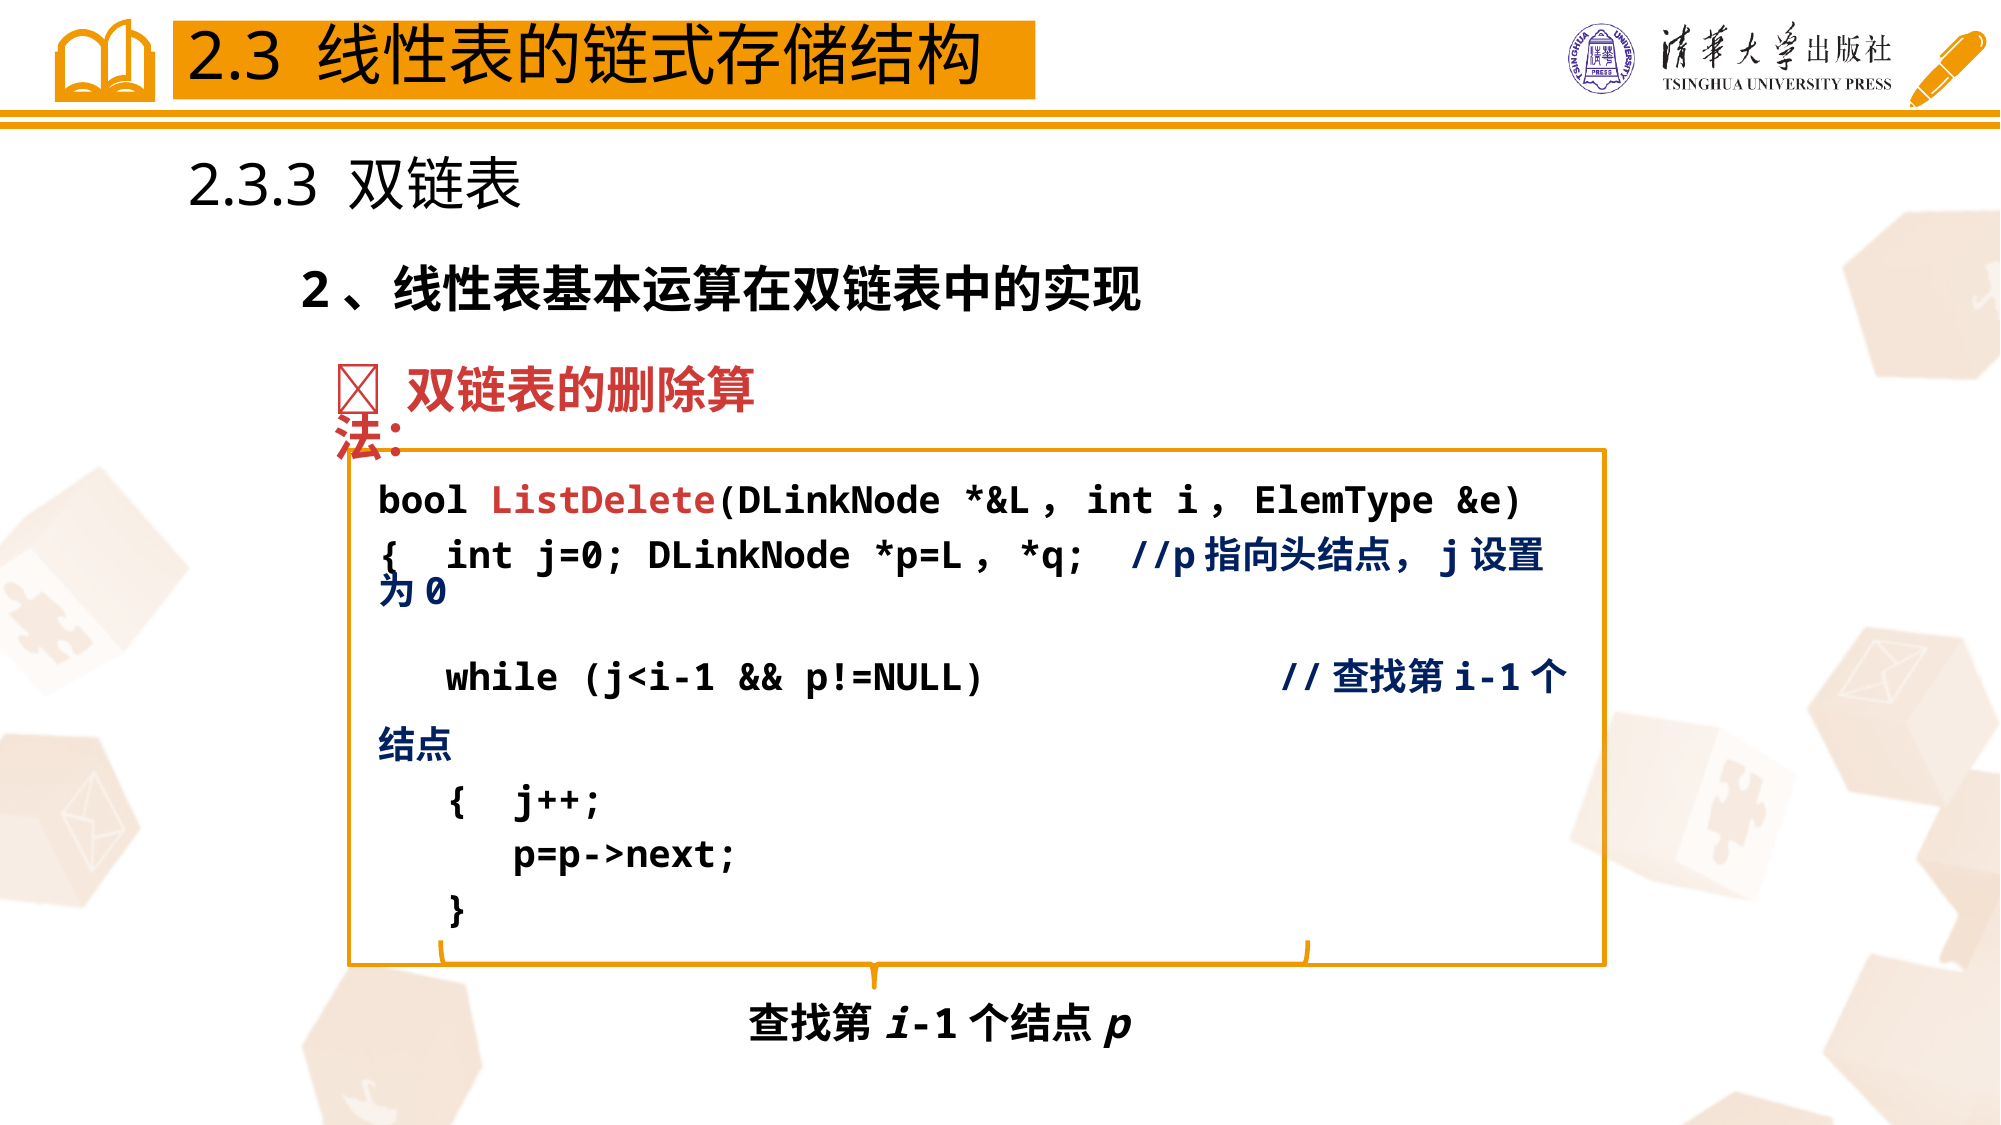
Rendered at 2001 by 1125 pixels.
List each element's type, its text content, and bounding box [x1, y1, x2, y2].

text_box bool ListDelete(DLinkNode *&L，int i，ElemType &e) { int j=0; DLinkNode *p=L，*q; //p指向头结点，j设置为0 while (j<i-1 && p!=NULL) //查找第i-1个结点 { j++; p=p->next; } [347, 448, 1361, 967]
text_box 2.3 线性表的链式存储结构 [173, 20, 1036, 100]
picture [1531, 0, 1973, 149]
picture [1936, 78, 1948, 90]
picture [1366, 392, 2000, 1125]
text_box  双链表的删除算法： [318, 362, 870, 474]
text_box 2、线性表基本运算在双链表中的实现 [255, 261, 1189, 325]
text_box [440, 940, 1309, 1055]
text_box 2.3.3 双链表 [173, 153, 1130, 225]
